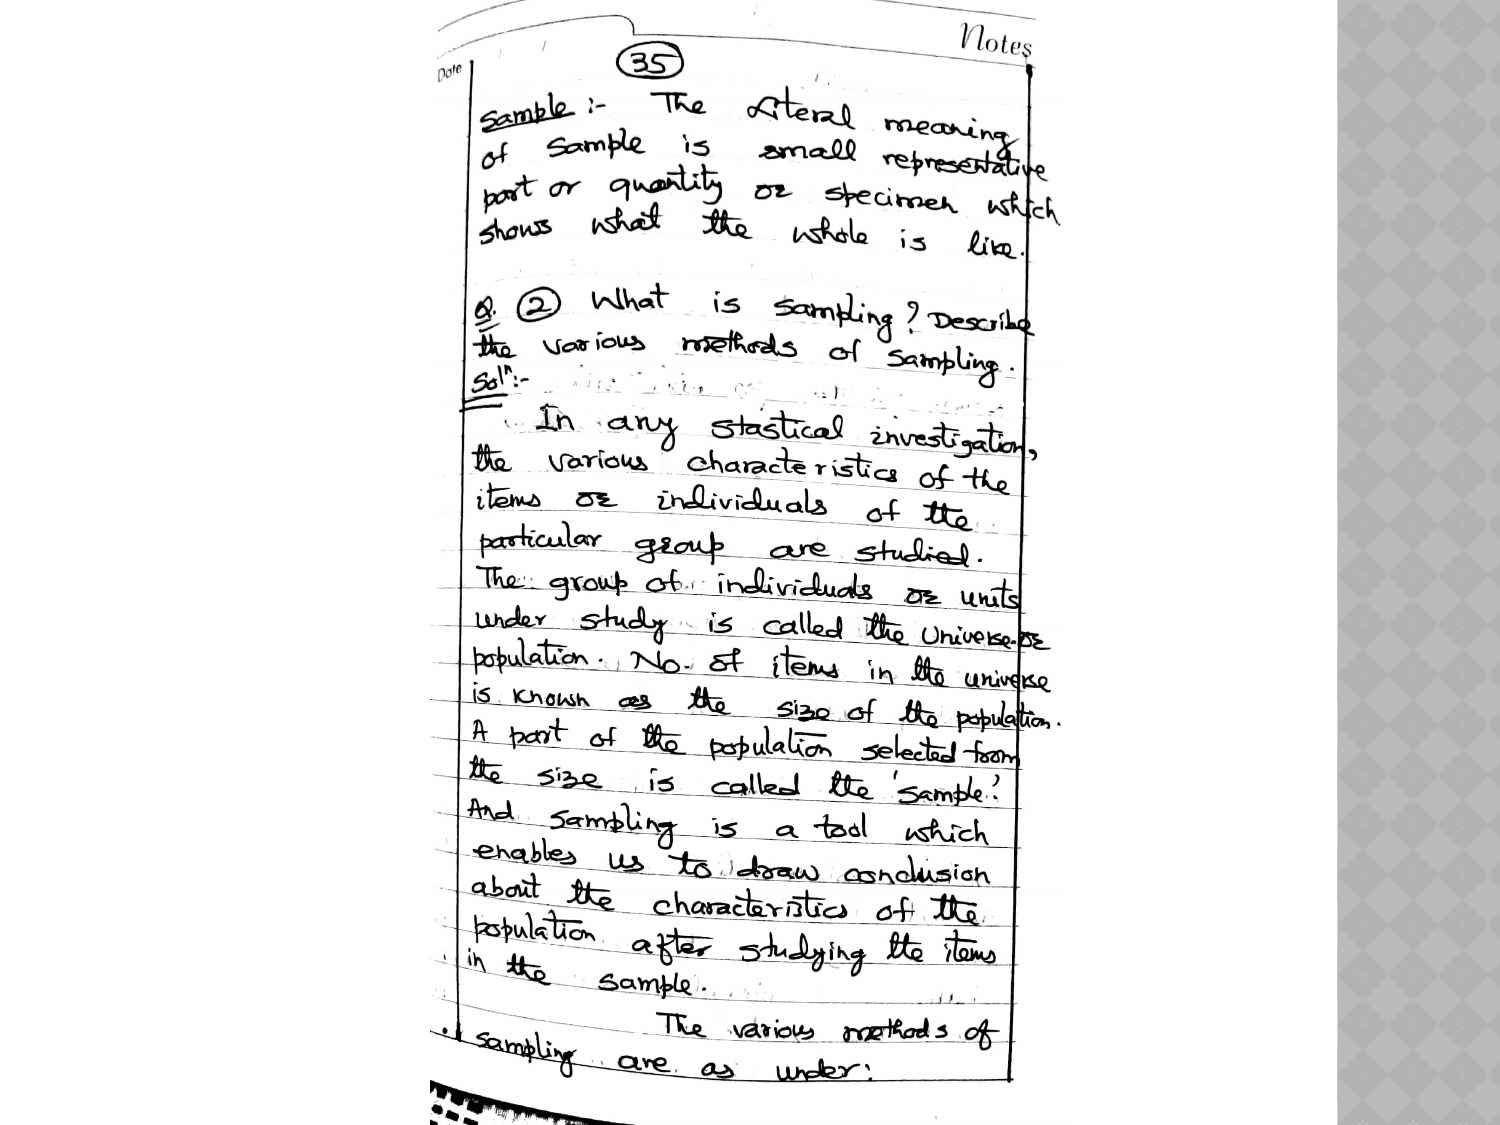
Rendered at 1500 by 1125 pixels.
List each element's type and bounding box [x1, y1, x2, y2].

picture [430, 0, 1070, 1125]
